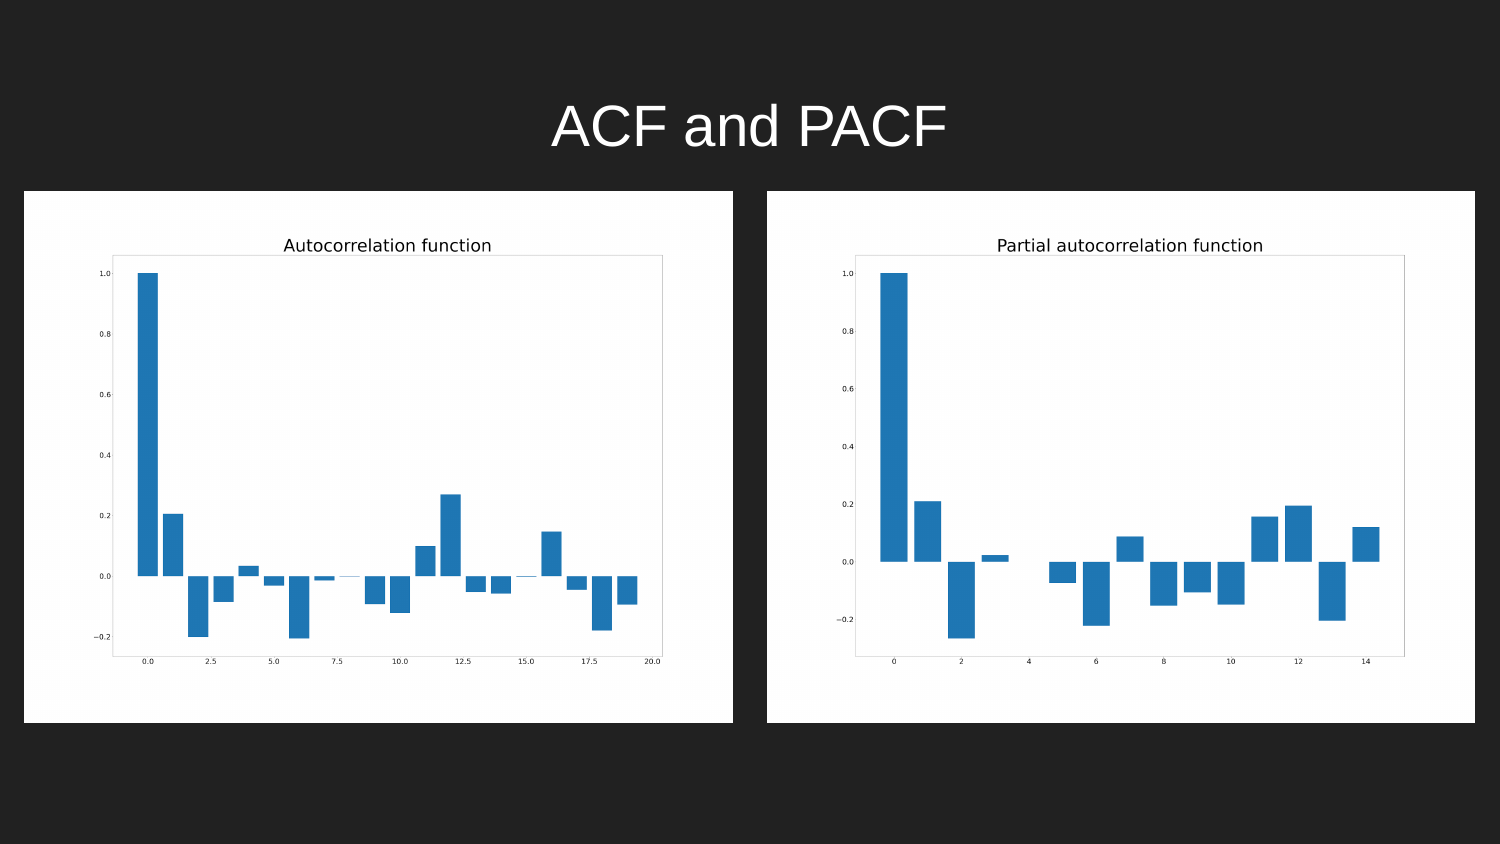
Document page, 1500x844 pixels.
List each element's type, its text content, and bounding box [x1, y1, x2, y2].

picture [24, 191, 733, 723]
title ACF and PACF [51, 72, 1449, 167]
picture [767, 191, 1476, 723]
